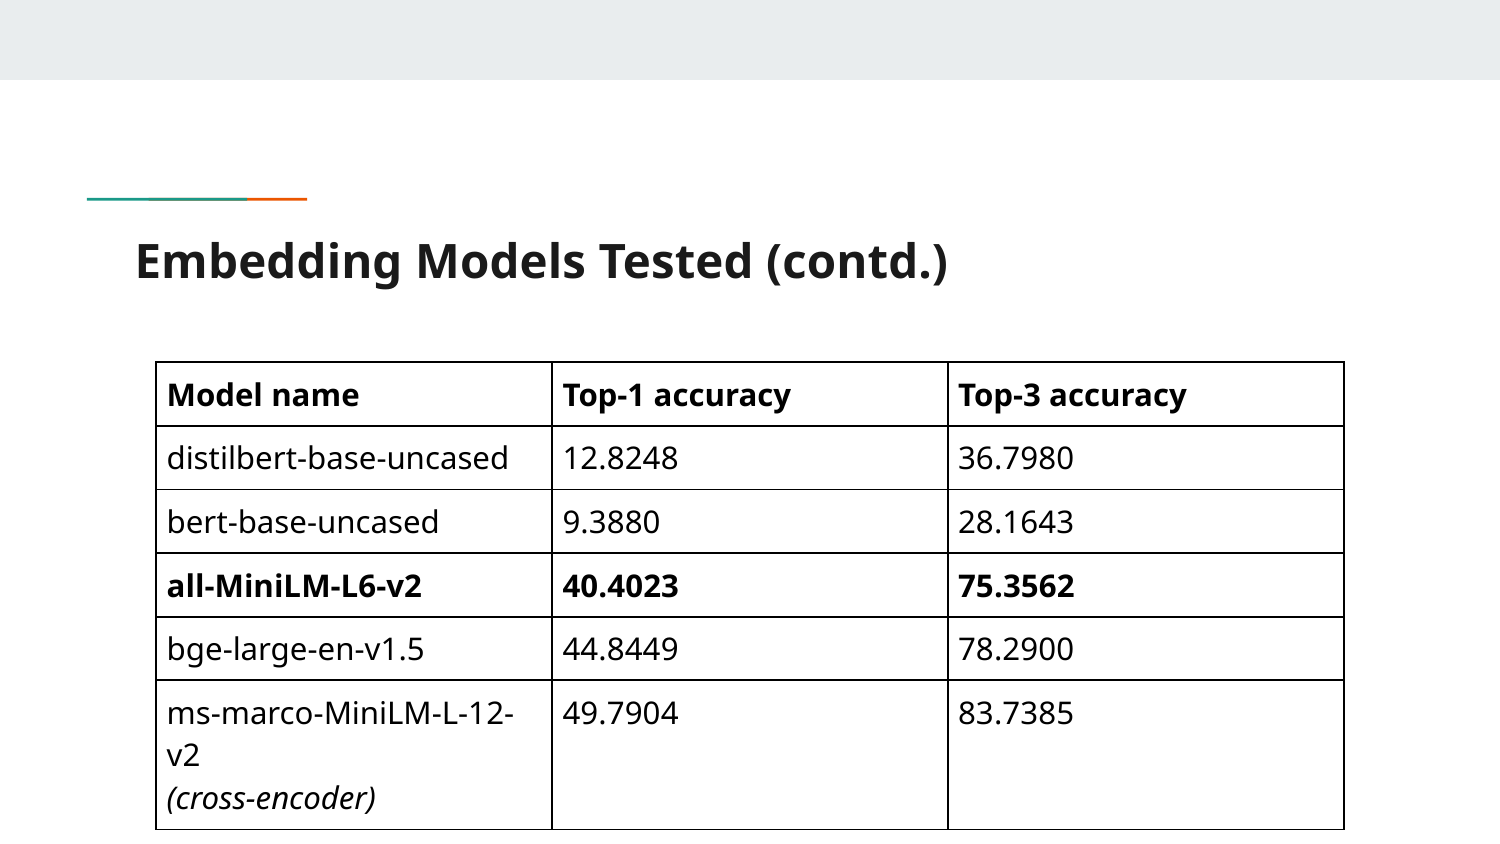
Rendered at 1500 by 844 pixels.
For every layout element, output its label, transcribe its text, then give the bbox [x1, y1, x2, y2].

table_cell distilbert-base-uncased [157, 427, 551, 489]
table_cell 9.3880 [553, 490, 947, 552]
table_cell all-MiniLM-L6-v2 [157, 554, 551, 616]
table_cell 28.1643 [949, 490, 1343, 552]
table_cell 75.3562 [949, 554, 1343, 616]
table_cell 49.7904 [553, 681, 947, 829]
table_cell 44.8449 [553, 618, 947, 679]
title Embedding Models Tested (contd.) [119, 216, 1381, 305]
table_cell bge-large-en-v1.5 [157, 618, 551, 679]
table_header Top-3 accuracy [949, 363, 1343, 425]
table_cell 78.2900 [949, 618, 1343, 679]
table_cell 40.4023 [553, 554, 947, 616]
table_cell 12.8248 [553, 427, 947, 489]
table_header Top-1 accuracy [553, 363, 947, 425]
table_cell 36.7980 [949, 427, 1343, 489]
table_cell 83.7385 [949, 681, 1343, 829]
table_cell bert-base-uncased [157, 490, 551, 552]
table_cell ms-marco-MiniLM-L-12-v2 (cross-encoder) [157, 681, 551, 829]
table_header Model name [157, 363, 551, 425]
